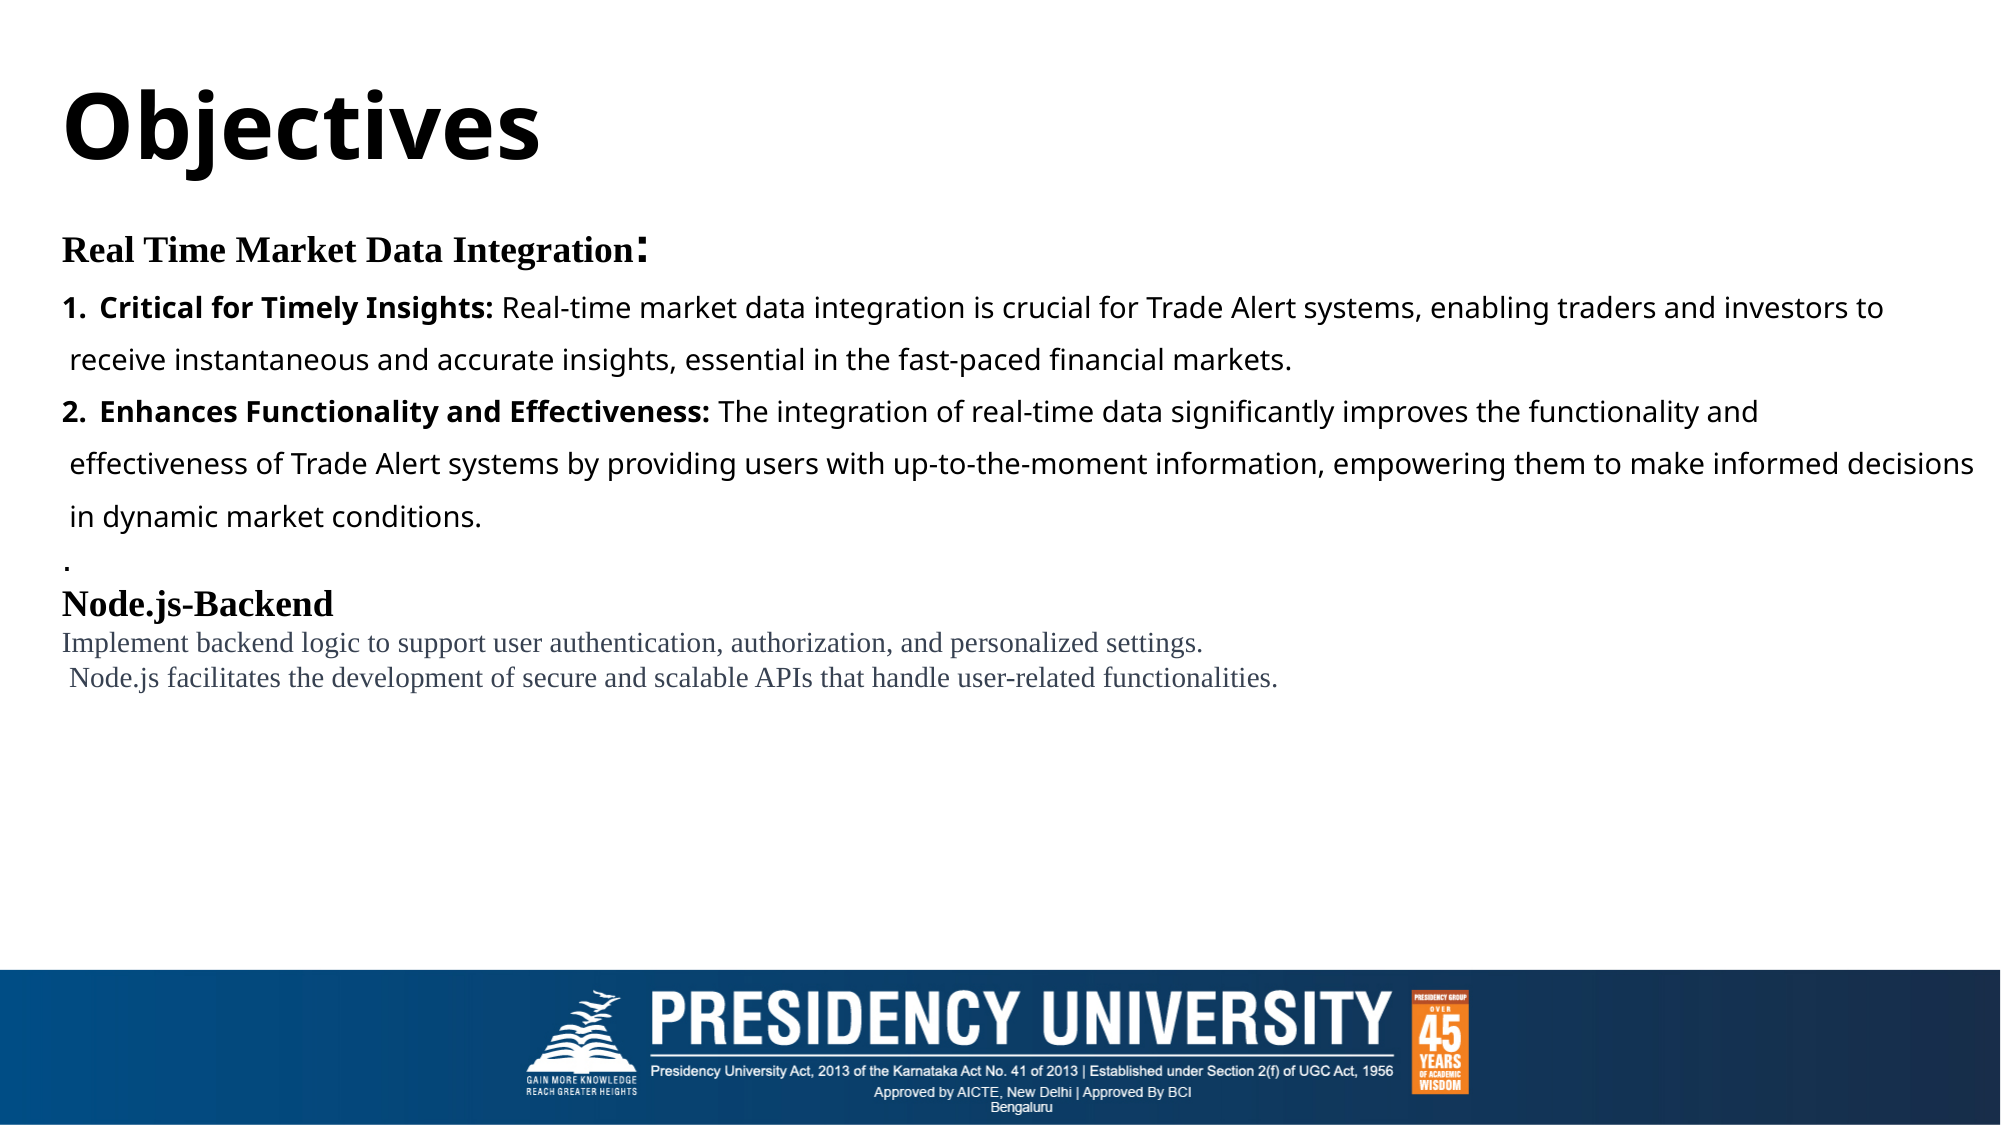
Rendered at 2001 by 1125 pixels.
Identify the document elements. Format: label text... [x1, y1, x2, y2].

title Objectives [46, 20, 1772, 161]
picture [0, 0, 2001, 1125]
list Real Time Market Data Integration: Critical for Timely Insights: Real-time market data integration is crucial for Trade Alert systems, enabling traders and investors to receive instantaneous and accurate insights, essential in the fast-paced financial markets. Enhances Functionality and Effectiveness: The integration of real-time data significantly improves the functionality and effectiveness of Trade Alert systems by providing users with up-to-the-moment information, empowering them to make informed decisions in dynamic market conditions. . Node.js-Backend Implement backend logic to support user authentication, authorization, and personalized settings. Node.js facilitates the development of secure and scalable APIs that handle user-related functionalities. [46, 161, 2000, 815]
